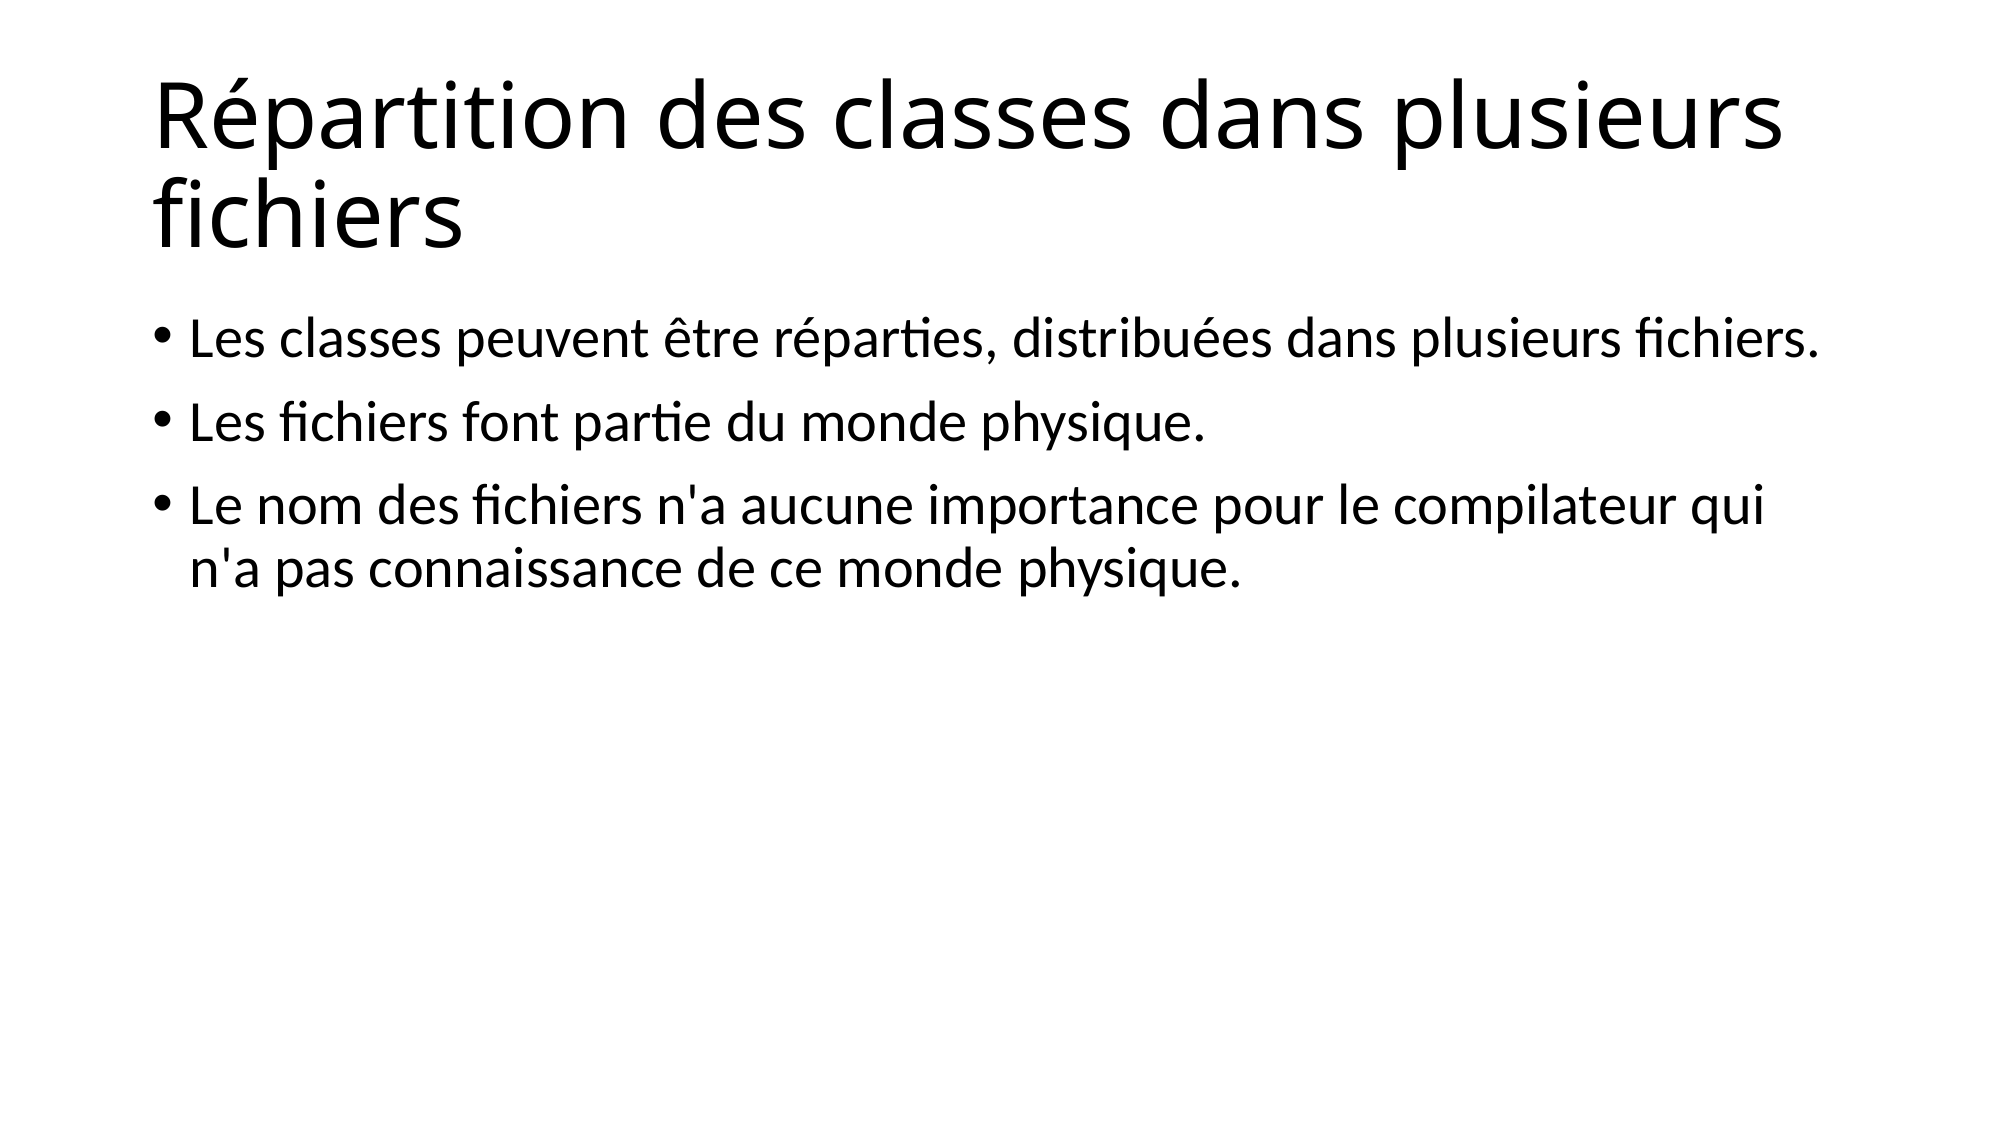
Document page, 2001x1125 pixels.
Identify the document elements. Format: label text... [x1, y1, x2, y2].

list Les classes peuvent être réparties, distribuées dans plusieurs fichiers. Les fichiers font partie du monde physique. Le nom des fichiers n'a aucune importance pour le compilateur qui n'a pas connaissance de ce monde physique. [137, 299, 1863, 1014]
title Répartition des classes dans plusieurs fichiers [137, 59, 1863, 278]
